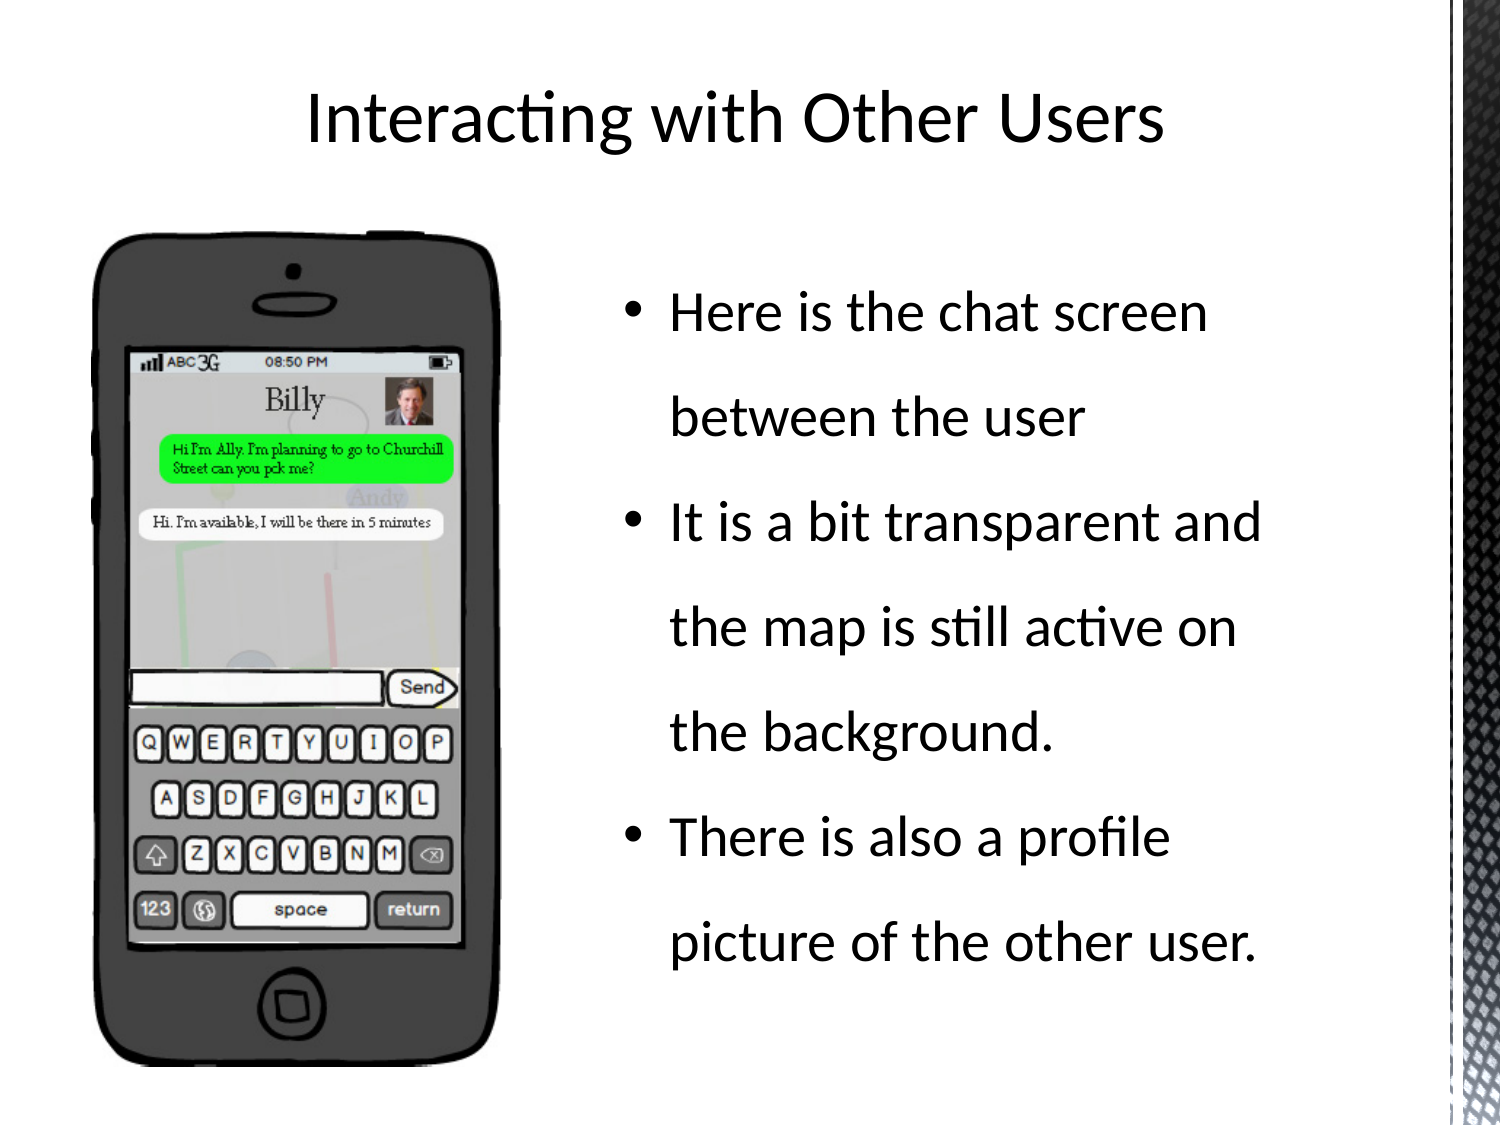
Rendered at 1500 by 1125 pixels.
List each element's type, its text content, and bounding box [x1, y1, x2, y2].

title Interacting with Other Users [190, 39, 1282, 185]
text_box Here is the chat screen between the user It is a bit transparent and the map is still active on the background. There is also a profile picture of the other user. [608, 230, 1341, 981]
picture [1447, 0, 1500, 1125]
picture [90, 230, 503, 1067]
